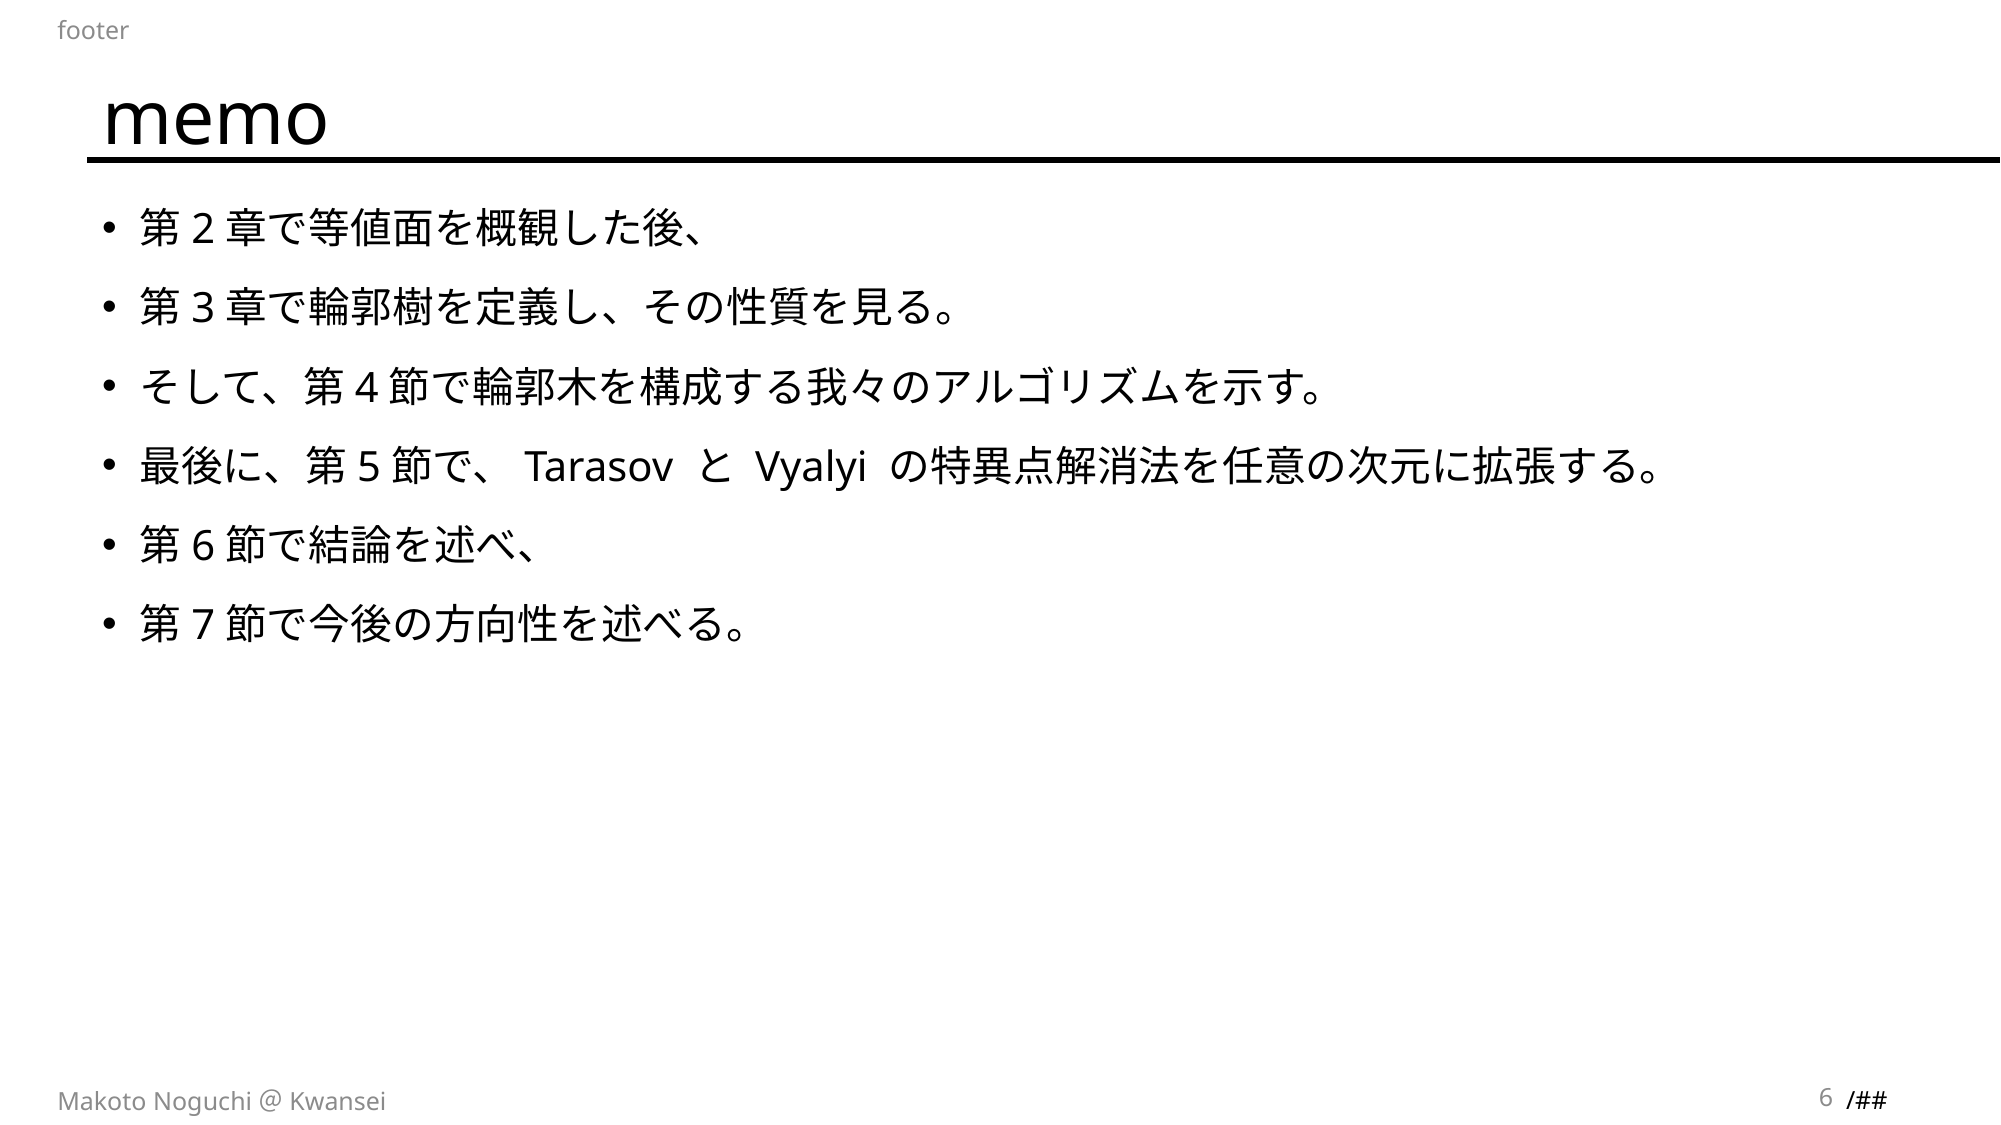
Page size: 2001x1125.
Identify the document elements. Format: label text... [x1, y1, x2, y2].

list 第2章で等値面を概観した後、 第3章で輪郭樹を定義し、その性質を見る。 そして、第4節で輪郭木を構成する我々のアルゴリズムを示す。 最後に、第5節で、Tarasov と Vyalyi の特異点解消法を任意の次元に拡張する。 第6節で結論を述べ、 第7節で今後の方向性を述べる。 [87, 186, 1913, 1014]
slide_number Makoto Noguchi＠Kwansei [42, 1070, 493, 1125]
title memo [87, 55, 1913, 186]
footer footer [42, 0, 718, 60]
slide_number 6 [1398, 1068, 1849, 1125]
